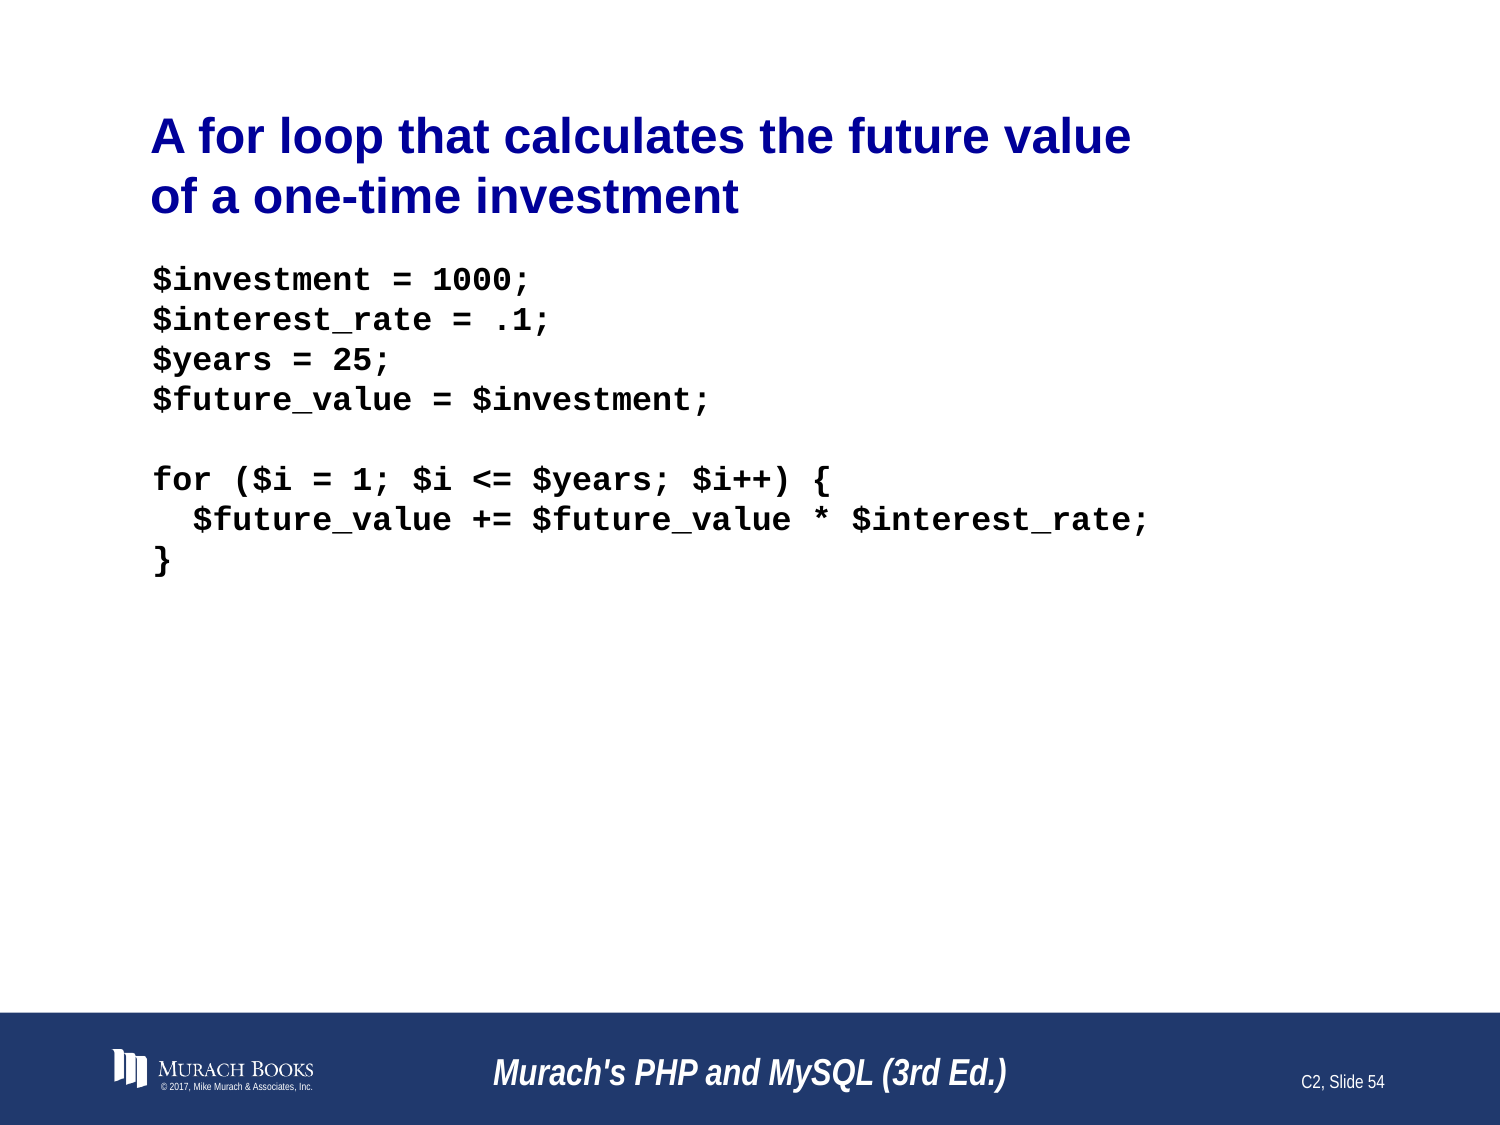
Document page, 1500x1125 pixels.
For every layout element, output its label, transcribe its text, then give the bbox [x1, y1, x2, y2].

title A for loop that calculates the future value of a one-time investment [150, 102, 1350, 226]
slide_number Murach's PHP and MySQL (3rd Ed.) [463, 1025, 1050, 1100]
list $investment = 1000; $interest_rate = .1; $years = 25; $future_value = $investment; for ($i = 1; $i <= $years; $i++) { $future_value += $future_value * $interest_rate; } [137, 249, 1350, 975]
footer © 2017, Mike Murach & Associates, Inc. [12, 1025, 463, 1100]
slide_number C2, Slide 54 [1087, 1025, 1400, 1100]
